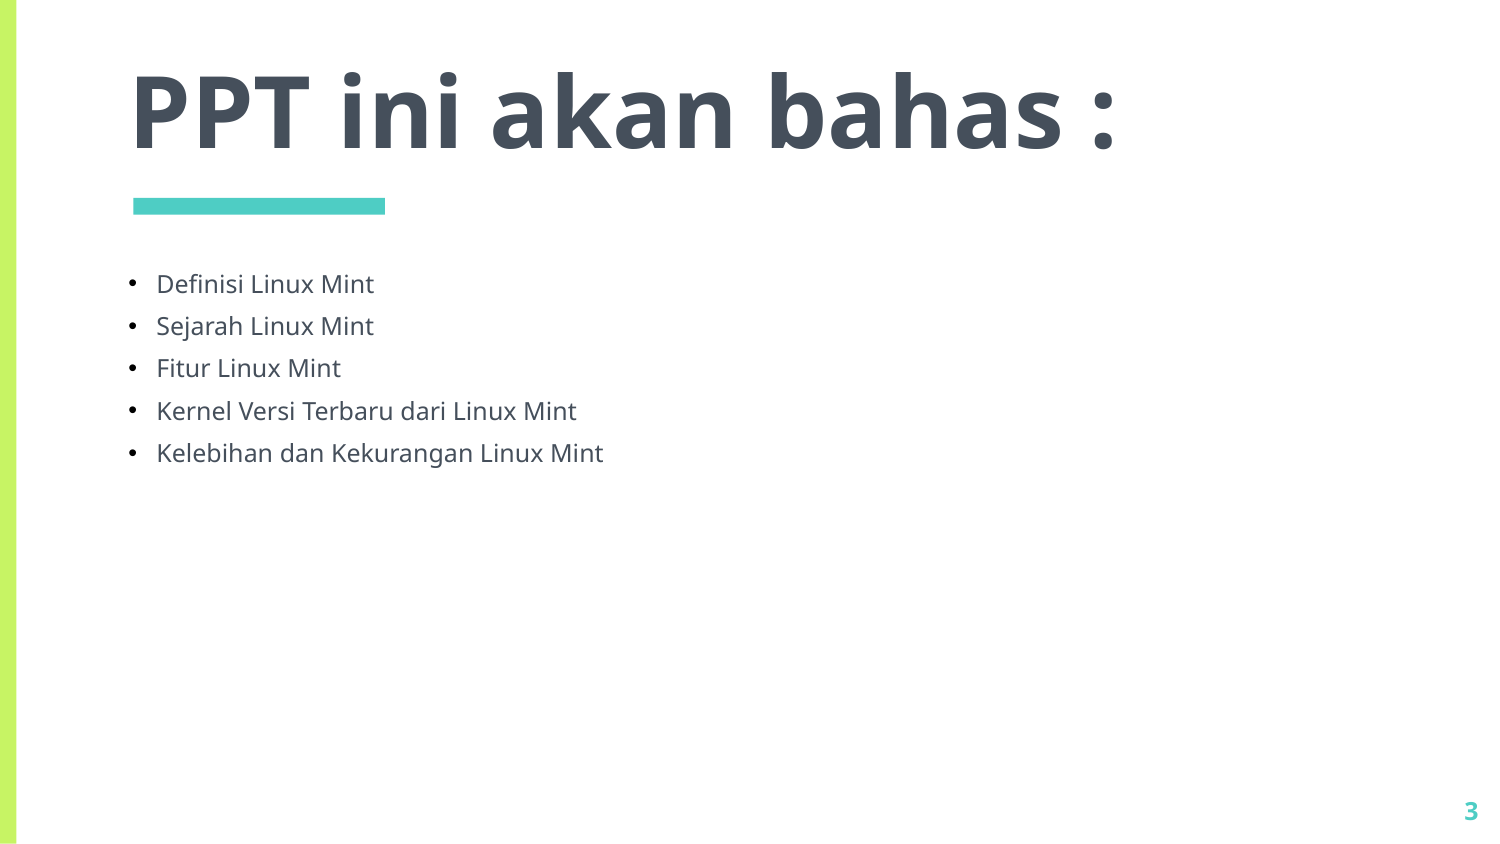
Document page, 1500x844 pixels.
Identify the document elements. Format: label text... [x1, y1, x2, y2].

title PPT ini akan bahas : [113, 103, 1387, 184]
slide_number 3 [1403, 780, 1494, 832]
text_box Definisi Linux Mint Sejarah Linux Mint Fitur Linux Mint Kernel Versi Terbaru dari Linux Mint Kelebihan dan Kekurangan Linux Mint [113, 253, 1404, 619]
